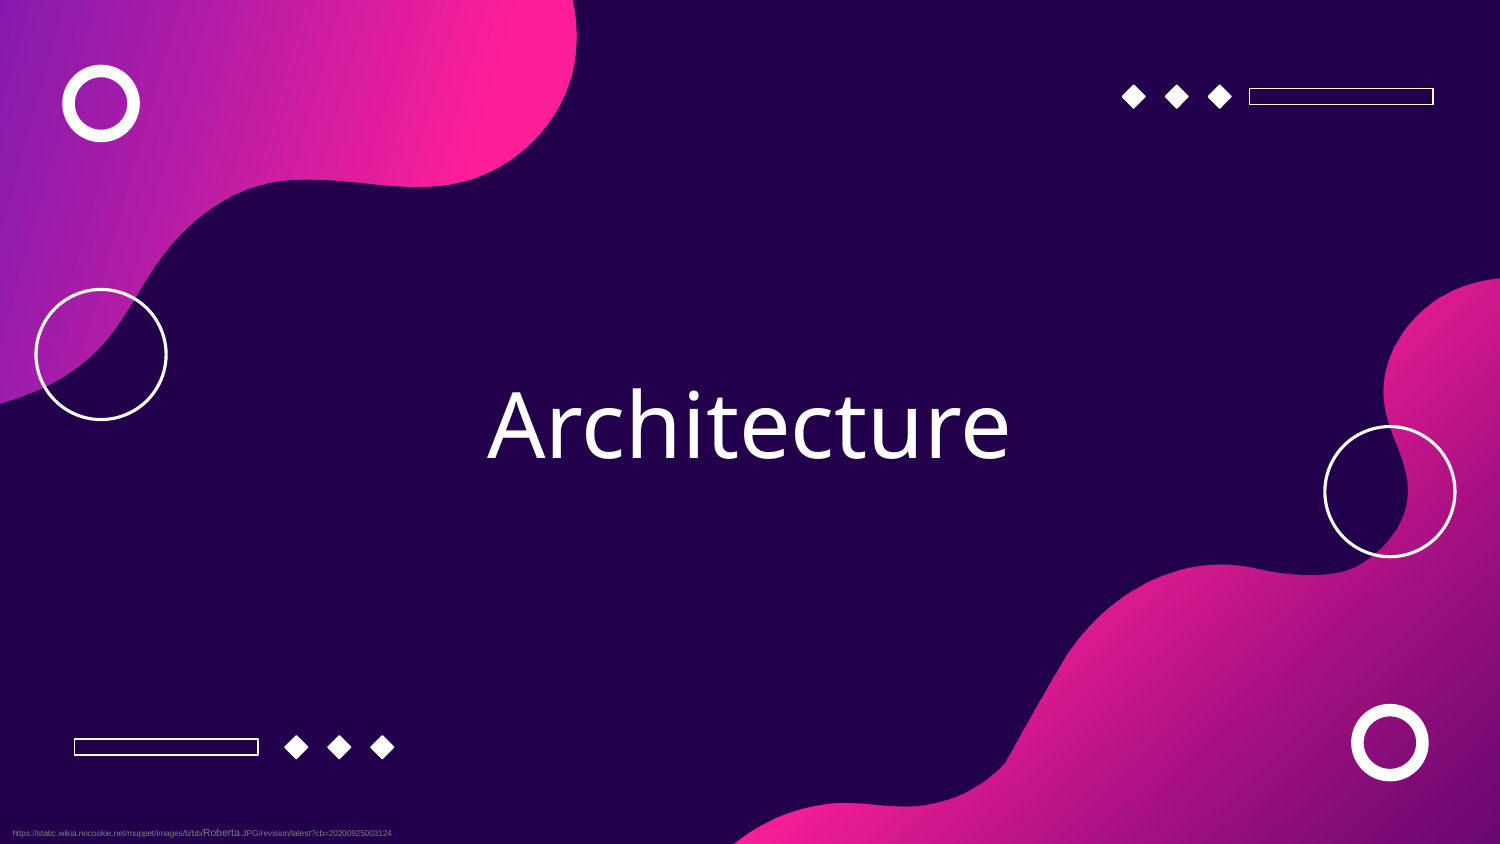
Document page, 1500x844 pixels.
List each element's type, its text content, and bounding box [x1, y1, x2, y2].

picture [0, 0, 577, 408]
text_box https://static.wikia.nocookie.net/muppet/images/b/bb/Roberta.JPG/revision/latest?cb=20200925003124 [0, 818, 407, 844]
title Architecture [91, 353, 1409, 491]
picture [38, 292, 164, 408]
picture [1327, 432, 1453, 555]
picture [700, 277, 1500, 844]
